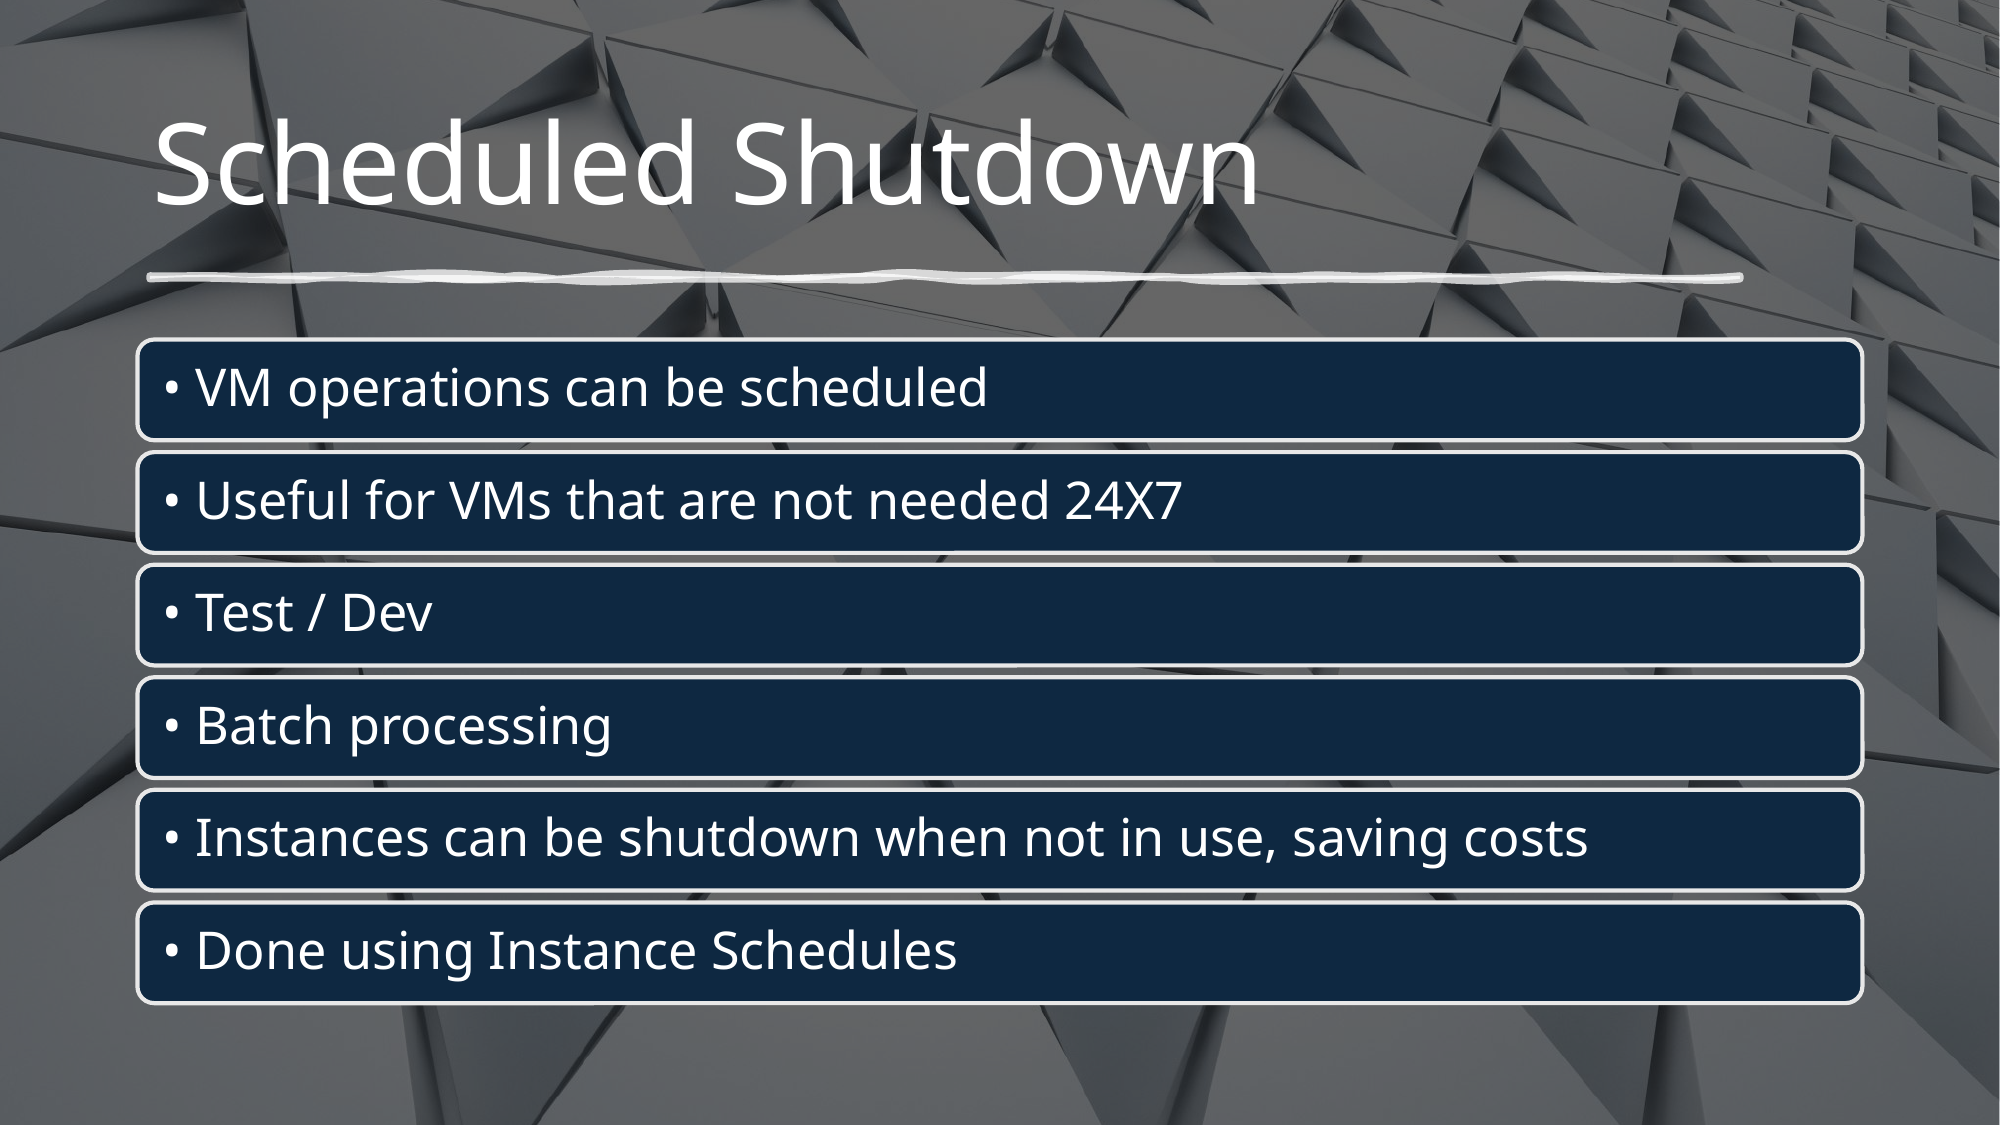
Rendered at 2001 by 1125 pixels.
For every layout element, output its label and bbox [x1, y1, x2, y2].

list [136, 328, 1863, 1015]
picture [0, 0, 2000, 1125]
